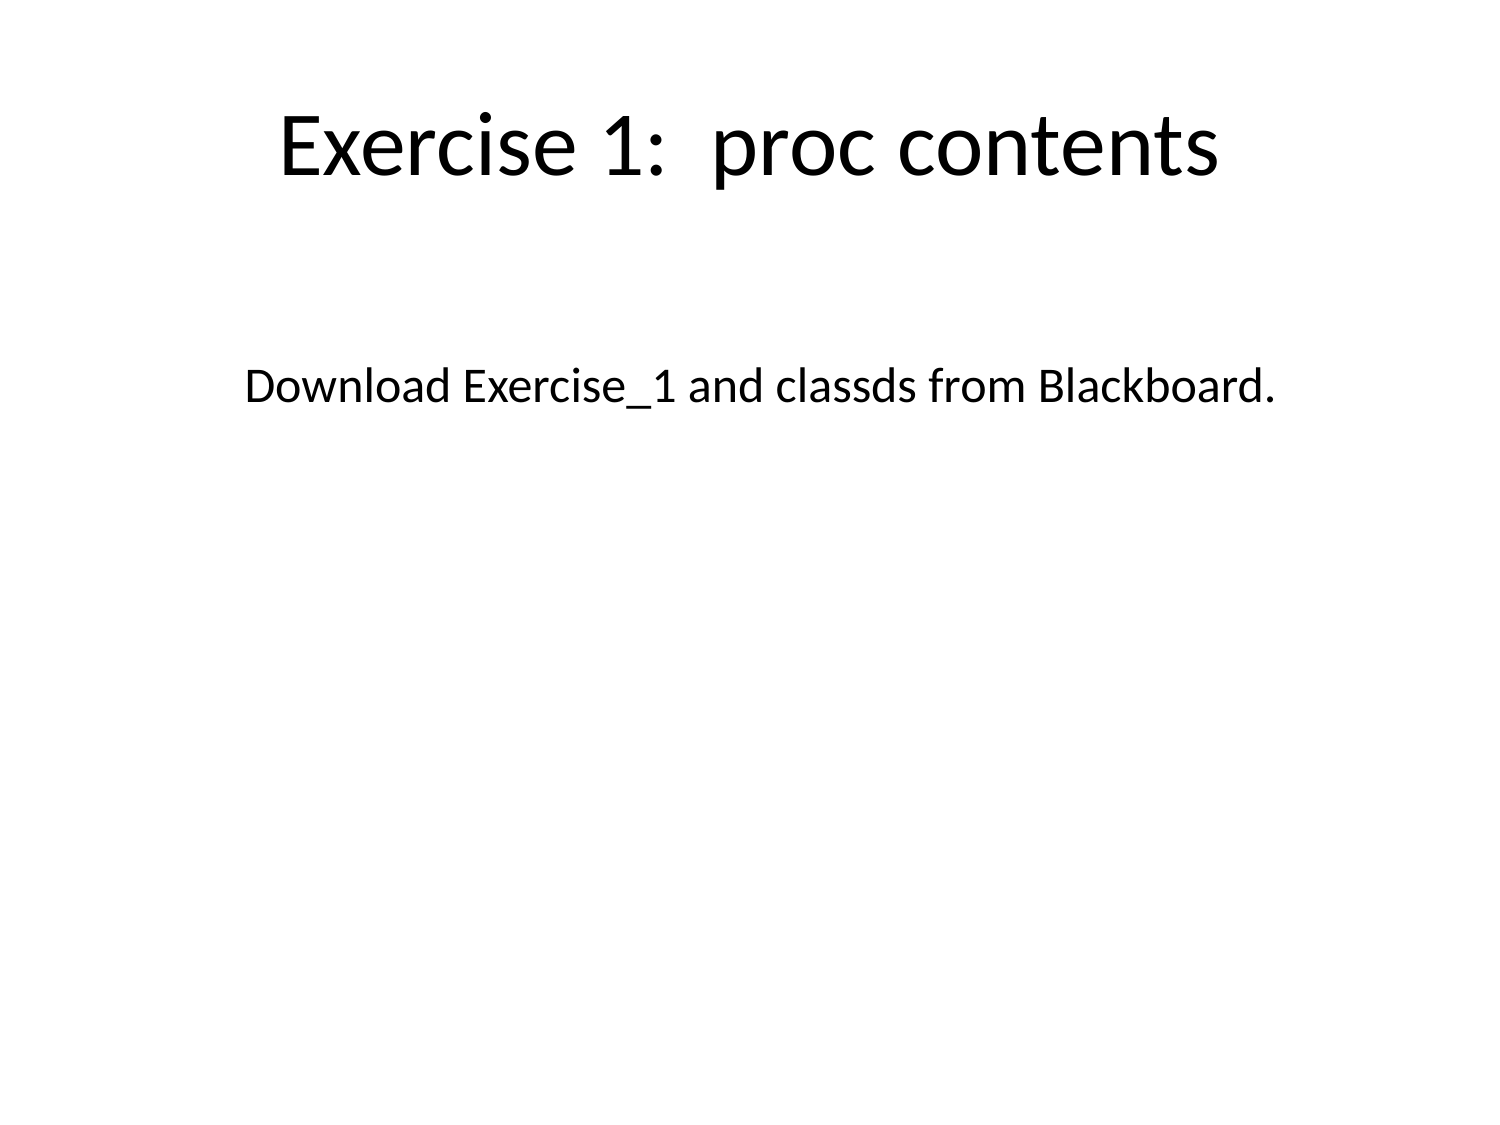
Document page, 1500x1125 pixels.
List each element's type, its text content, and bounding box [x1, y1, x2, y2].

text_box Download Exercise_1 and classds from Blackboard. [229, 344, 1303, 420]
title Exercise 1: proc contents [75, 45, 1425, 233]
